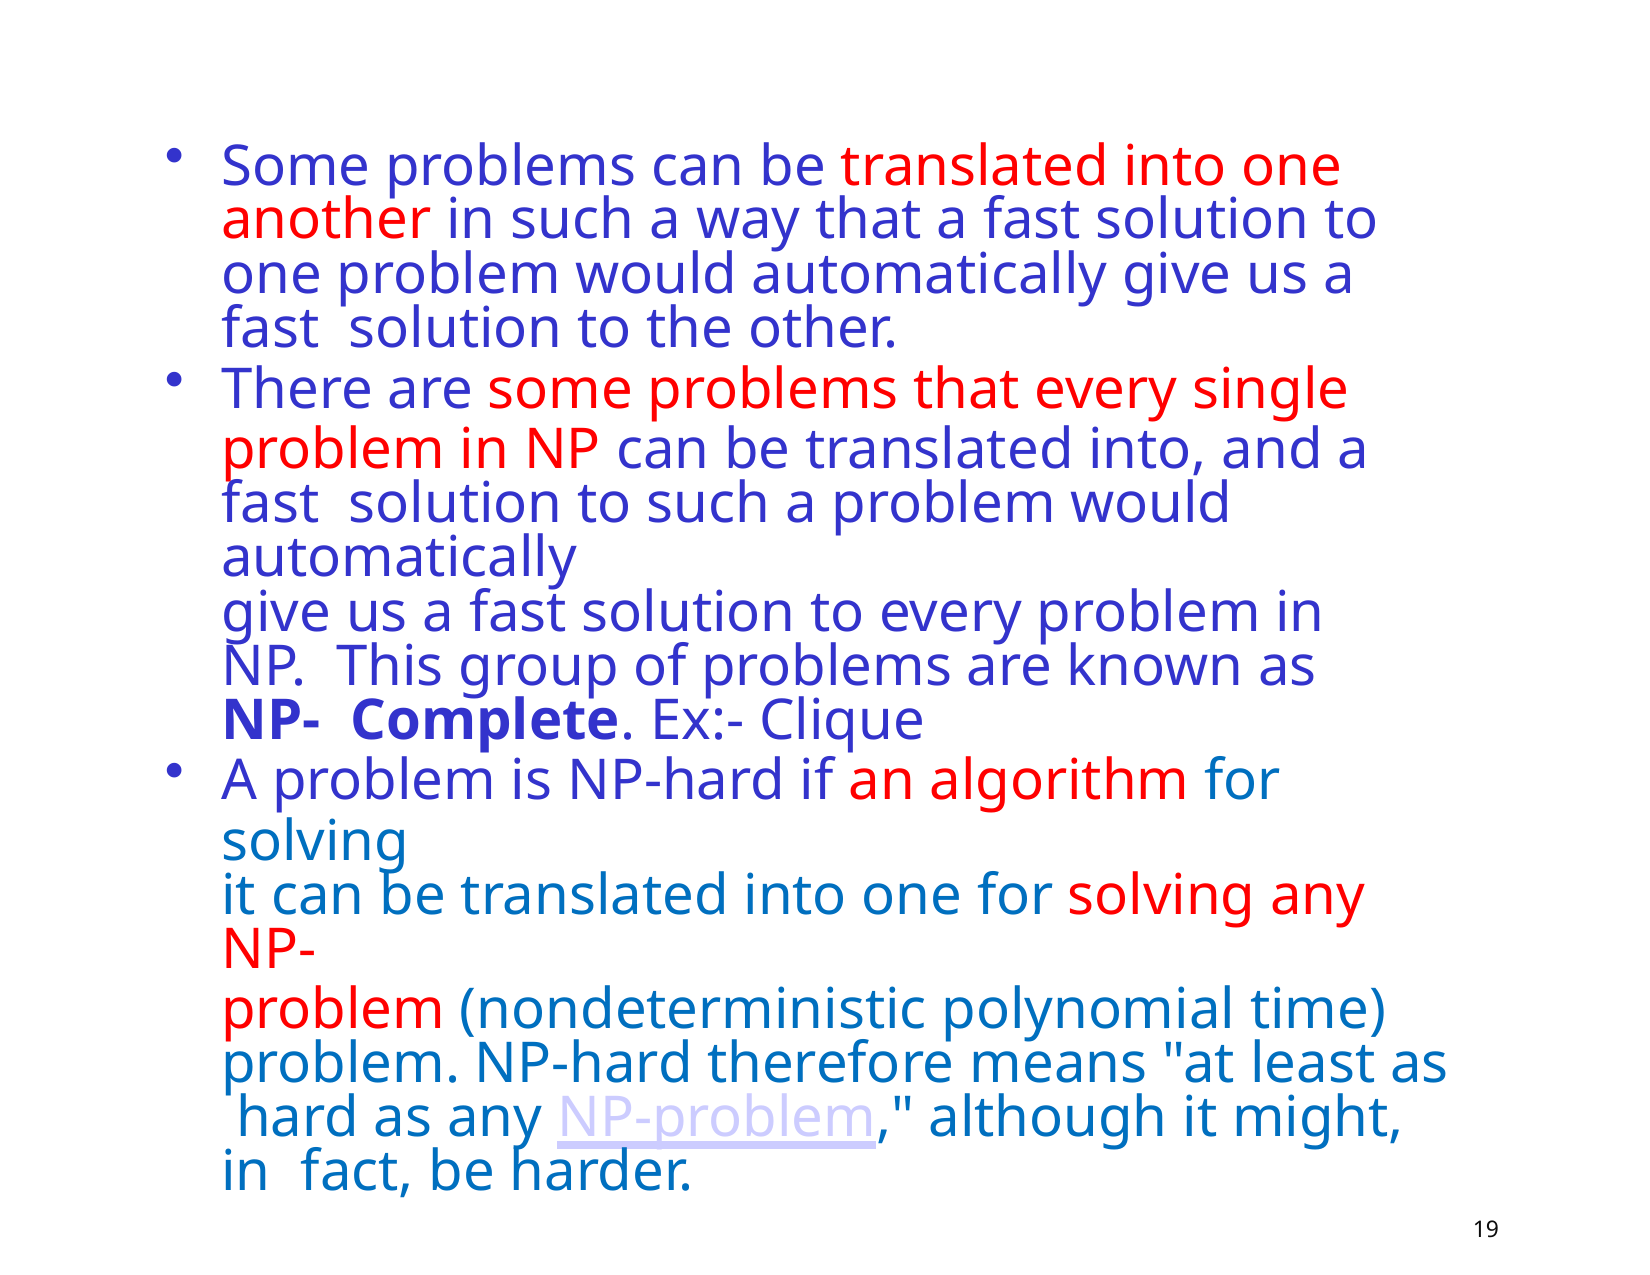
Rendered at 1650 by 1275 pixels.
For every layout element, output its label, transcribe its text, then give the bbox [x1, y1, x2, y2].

text_box Some problems can be translated into one another in such a way that a fast solution to one problem would automatically give us a fast solution to the other. There are some problems that every single problem in NP can be translated into, and a fast solution to such a problem would automatically give us a fast solution to every problem in NP. This group of problems are known as NP- Complete. Ex:- Clique A problem is NP-hard if an algorithm for solving it can be translated into one for solving any NP- problem (nondeterministic polynomial time) problem. NP-hard therefore means "at least as hard as any NP-problem," although it might, in fact, be harder. [162, 126, 1486, 1202]
slide_number 19 [1466, 858, 1599, 1275]
